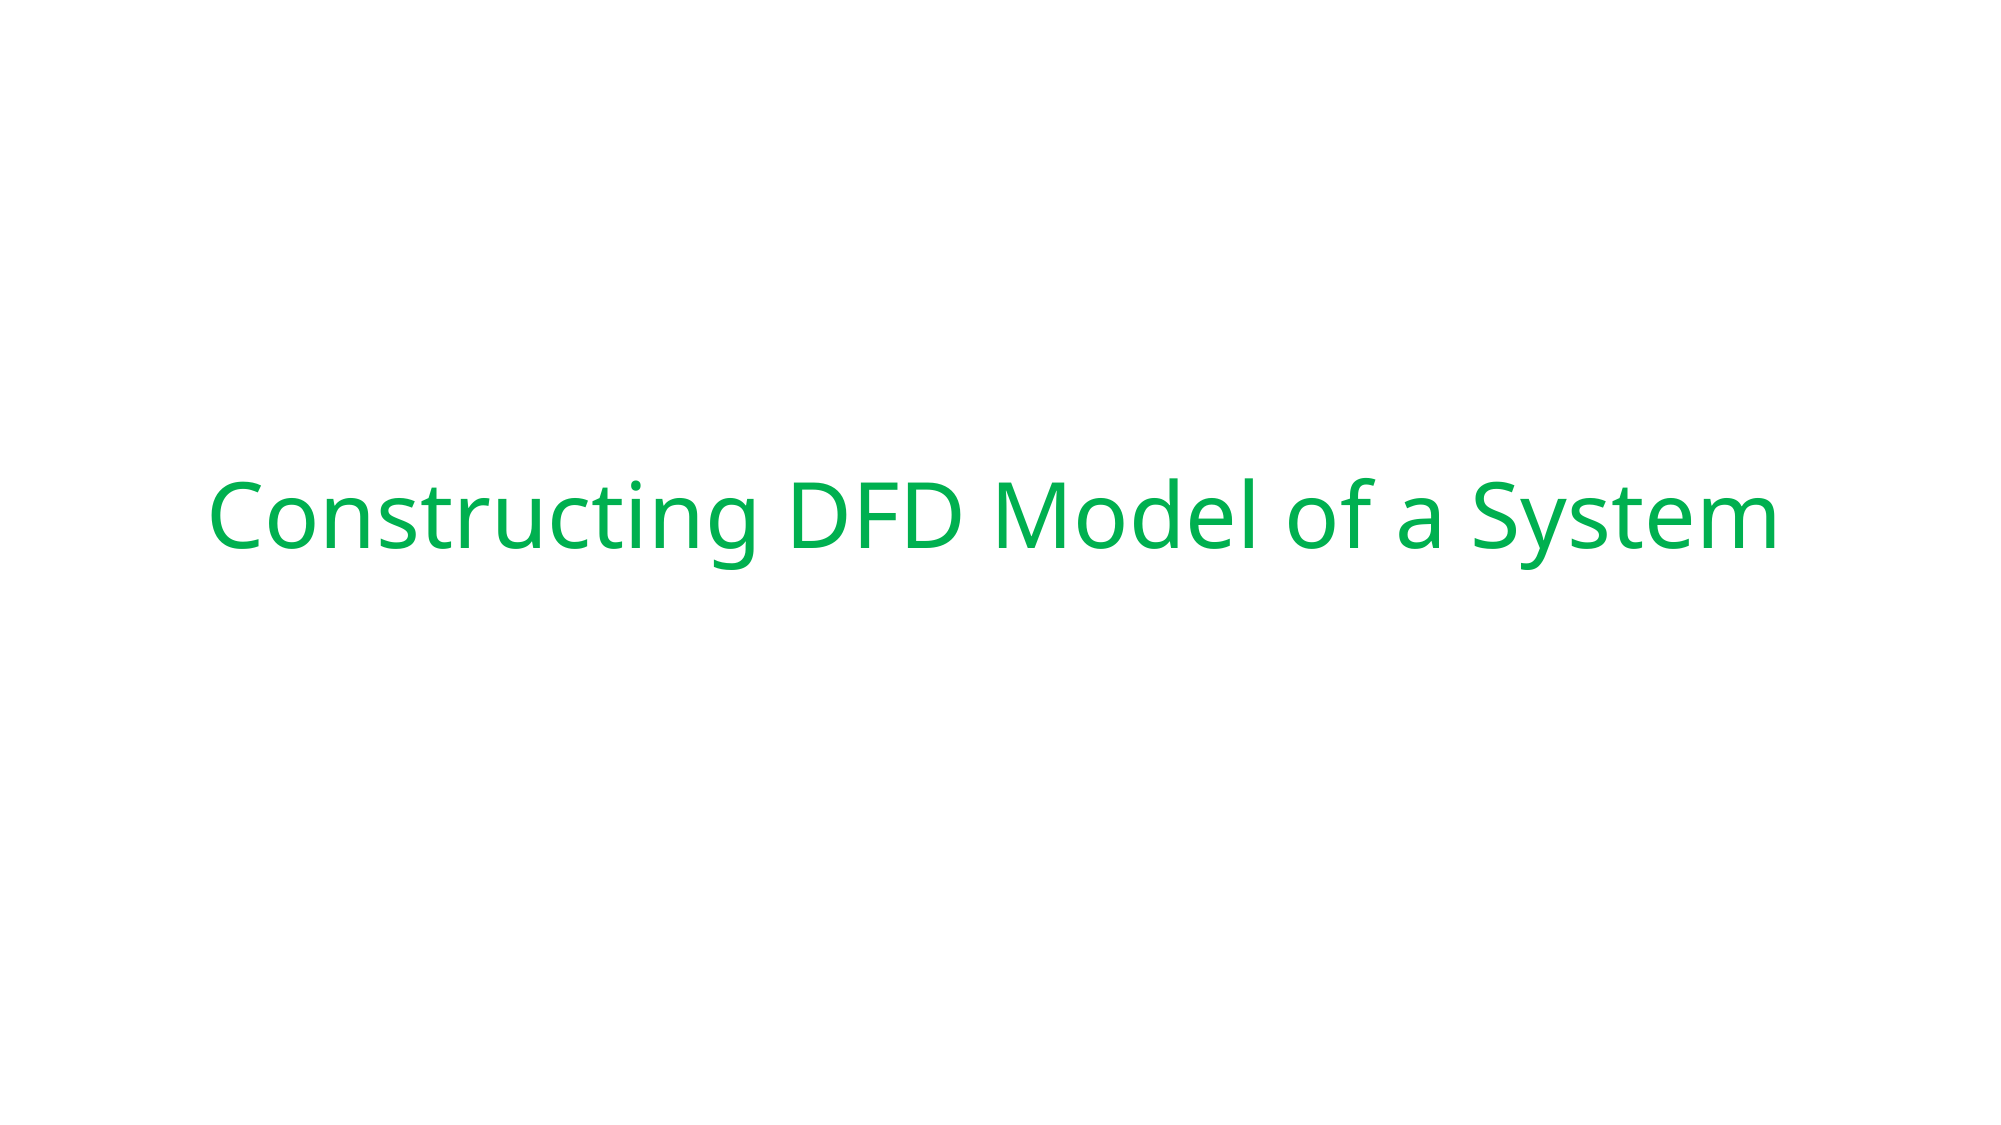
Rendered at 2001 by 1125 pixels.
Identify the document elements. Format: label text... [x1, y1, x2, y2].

title Constructing DFD Model of a System [57, 448, 1933, 576]
